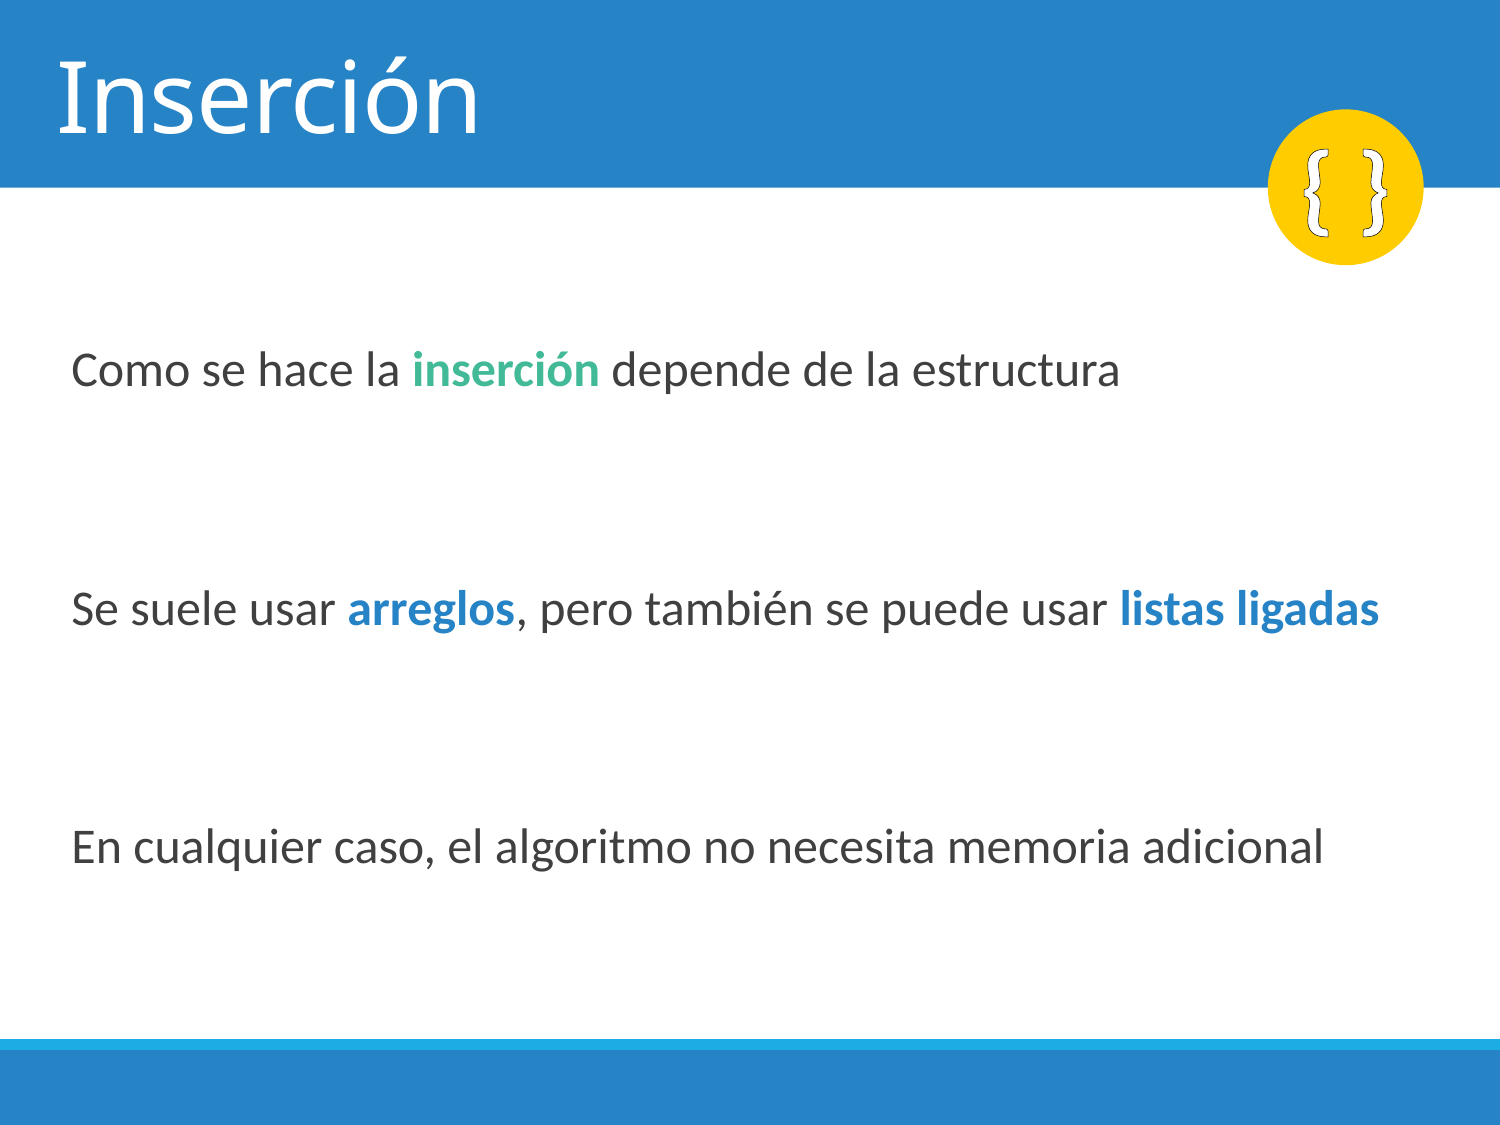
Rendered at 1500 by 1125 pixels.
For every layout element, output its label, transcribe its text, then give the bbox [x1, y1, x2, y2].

title Inserción [41, 0, 1459, 188]
list Como se hace la inserción depende de la estructura Se suele usar arreglos, pero también se puede usar listas ligadas En cualquier caso, el algoritmo no necesita memoria adicional [41, 299, 1459, 1001]
